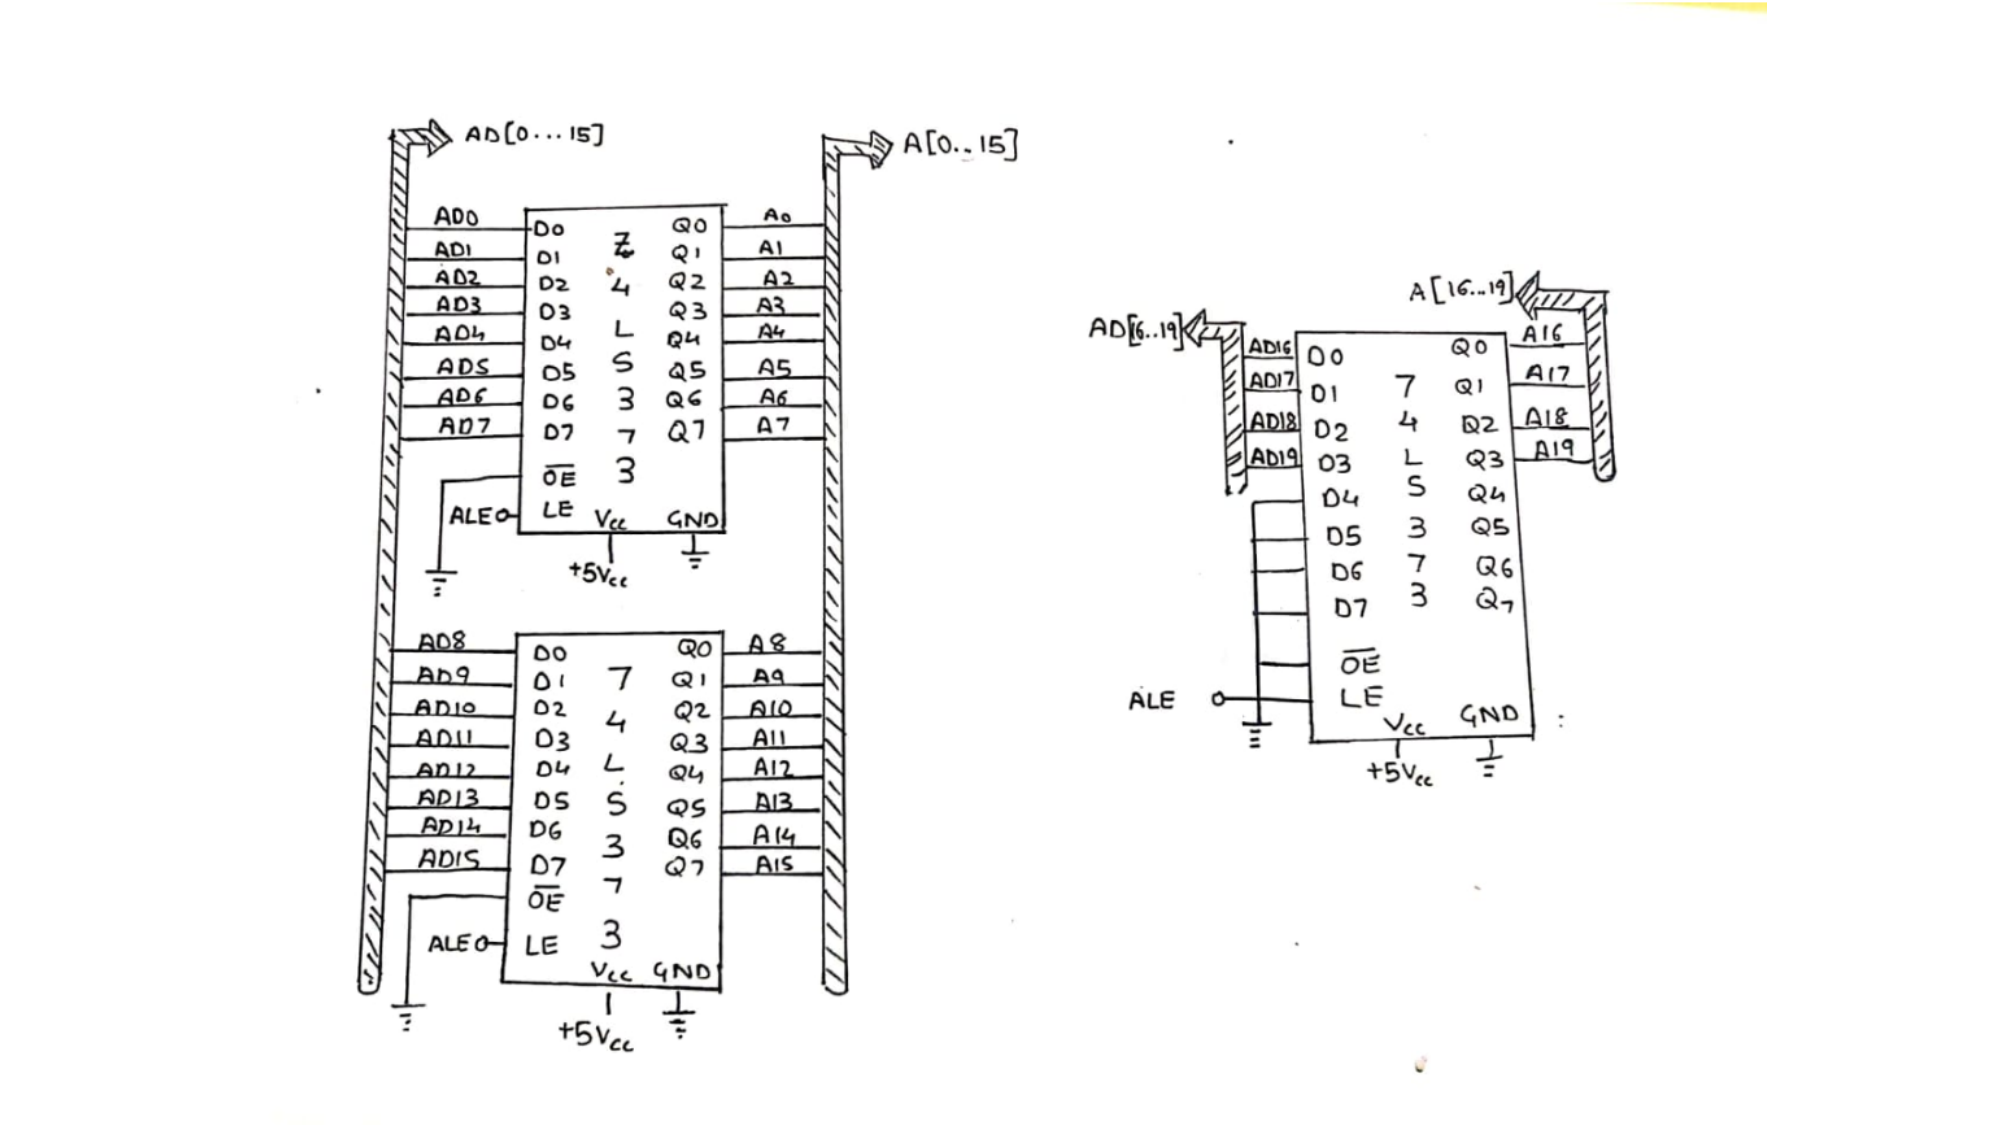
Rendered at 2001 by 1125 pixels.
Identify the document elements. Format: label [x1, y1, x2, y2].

picture [270, 0, 1765, 1125]
